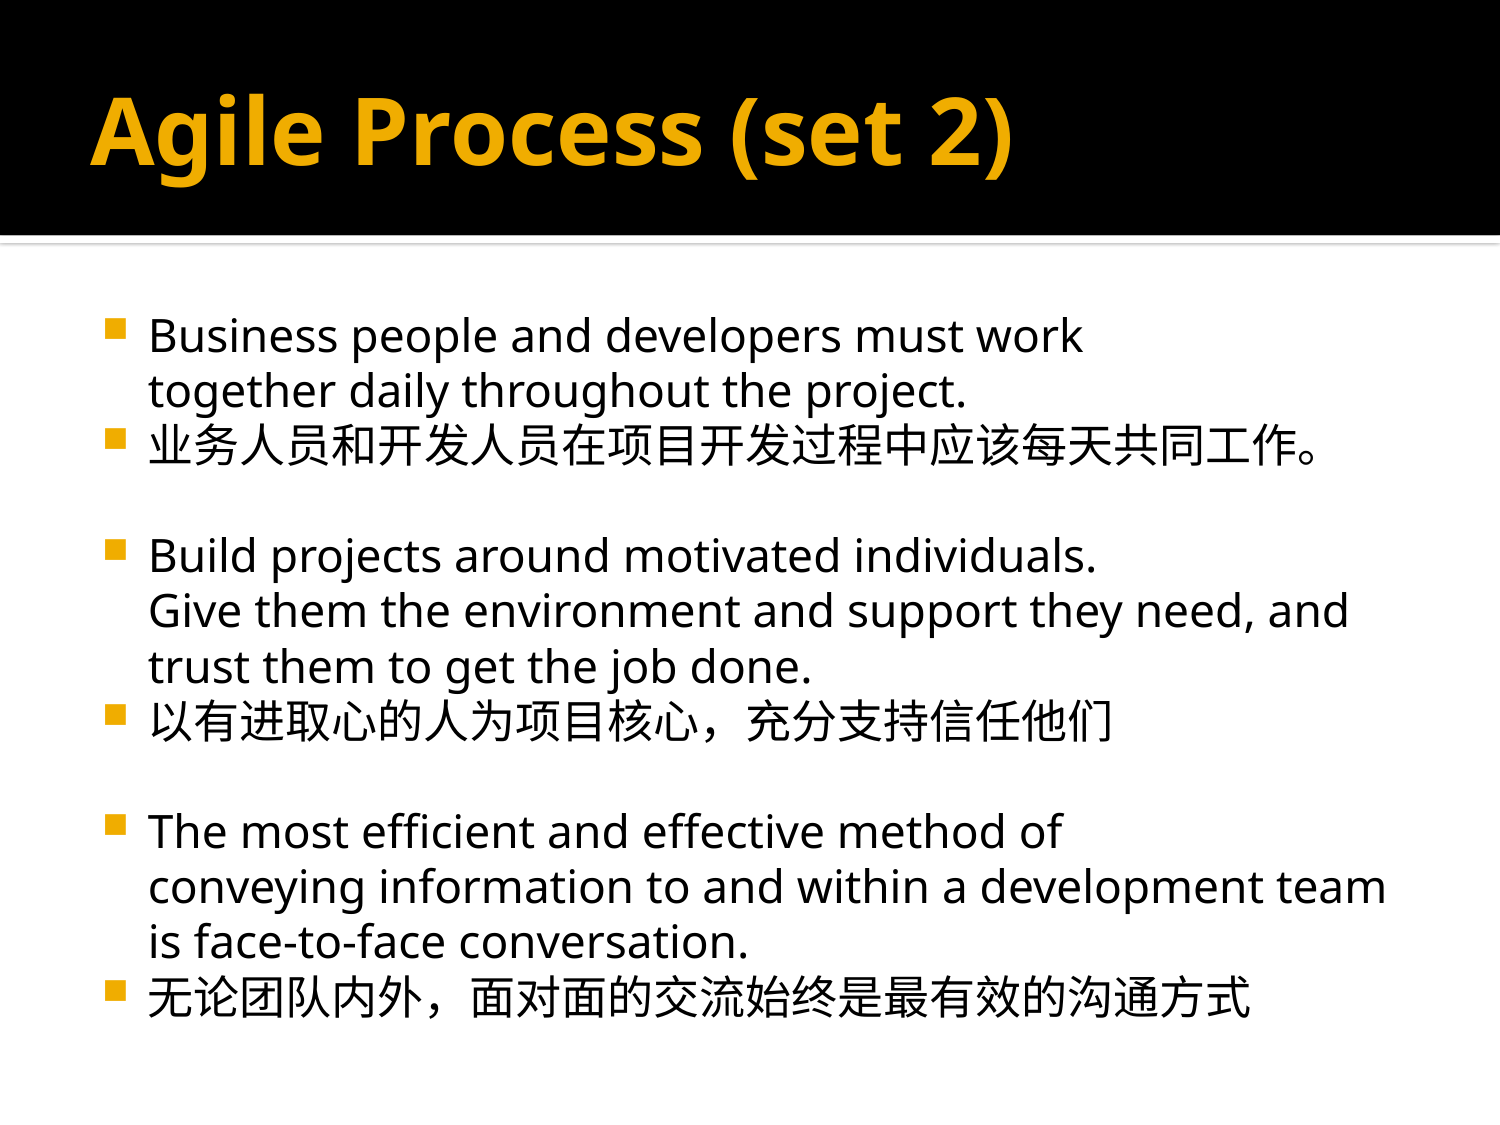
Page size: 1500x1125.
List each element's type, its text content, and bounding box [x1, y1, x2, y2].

title Agile Process (set 2) [75, 25, 1425, 231]
list Business people and developers must work together daily throughout the project. 业务人员和开发人员在项目开发过程中应该每天共同工作。 Build projects around motivated individuals. Give them the environment and support they need, and trust them to get the job done. 以有进取心的人为项目核心，充分支持信任他们 The most efficient and effective method of conveying information to and within a development team is face-to-face conversation. 无论团队内外，面对面的交流始终是最有效的沟通方式 [75, 291, 1425, 1050]
